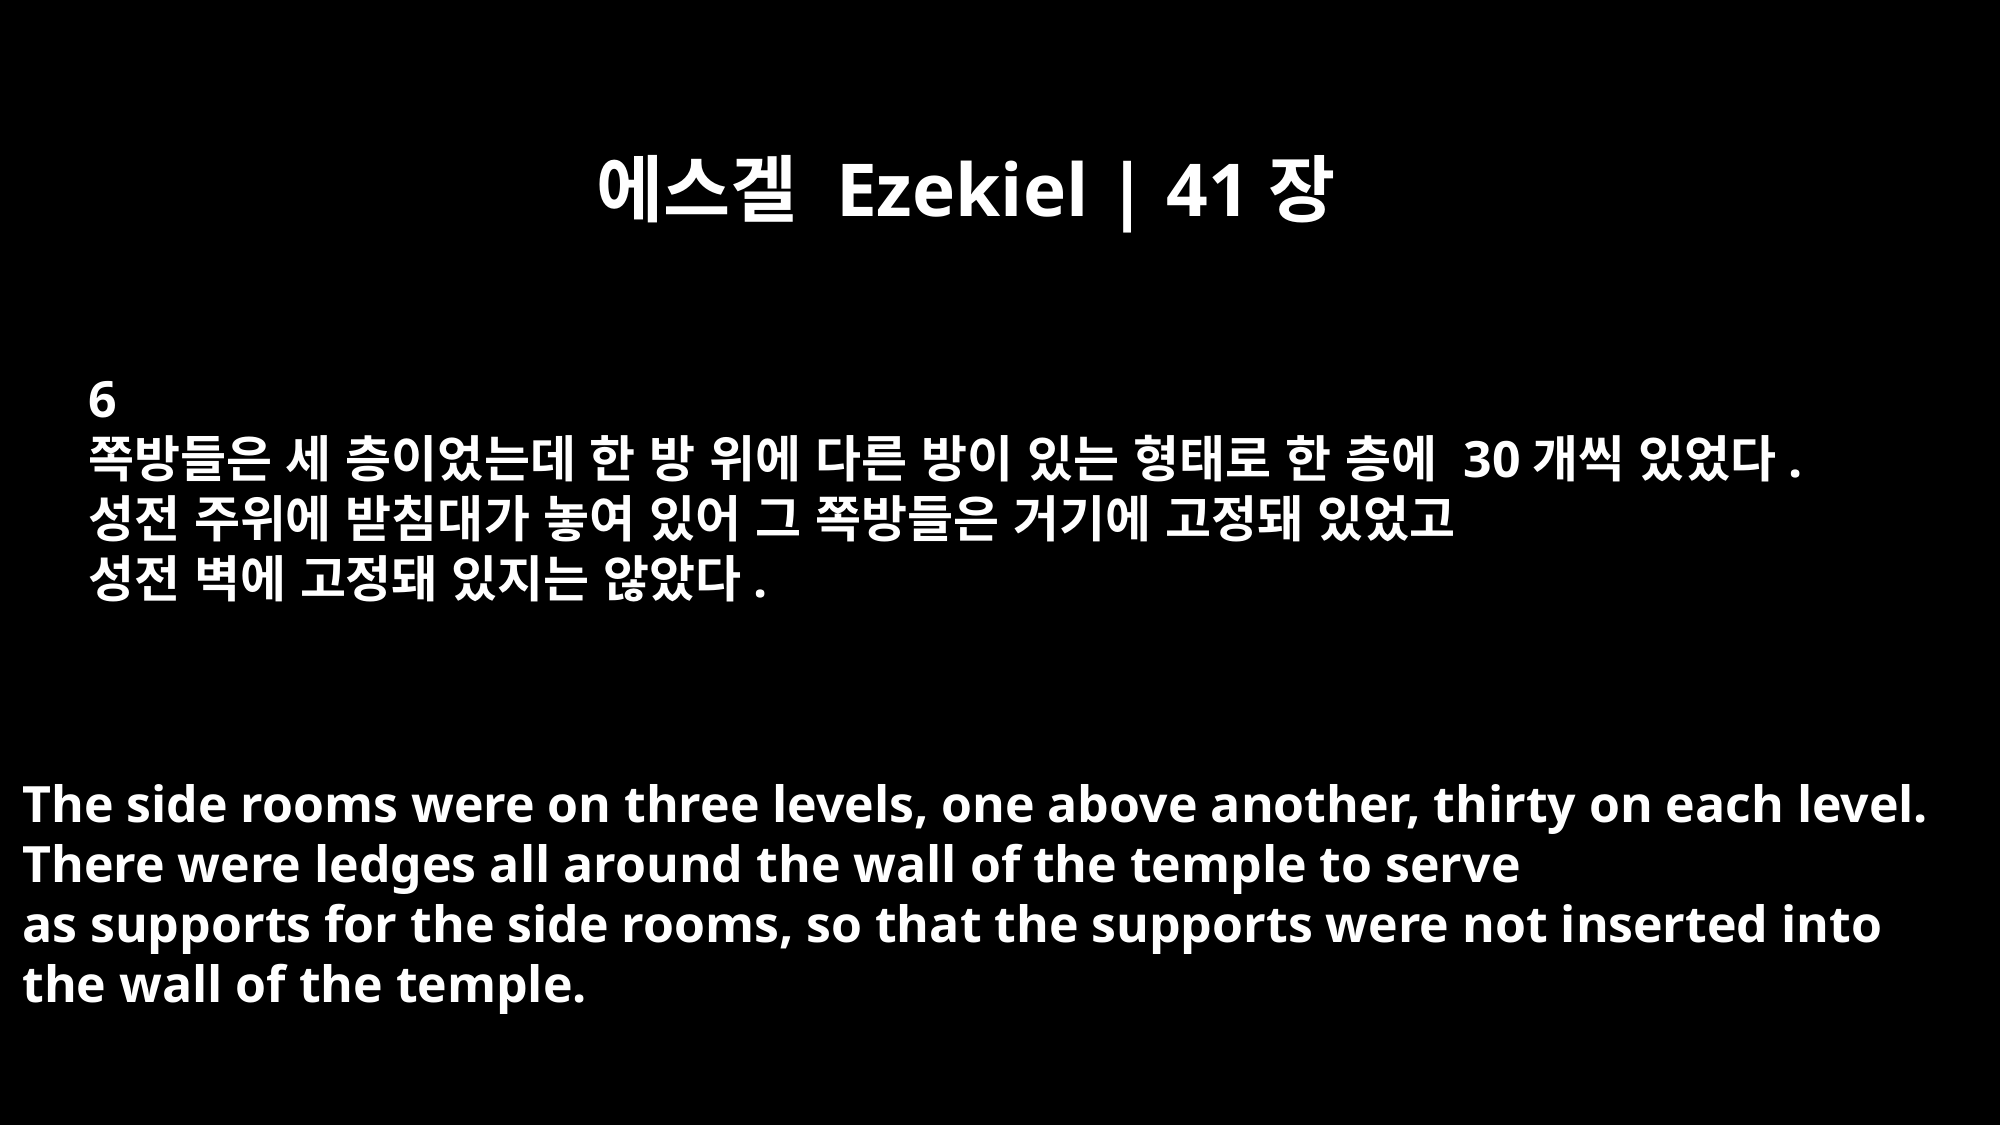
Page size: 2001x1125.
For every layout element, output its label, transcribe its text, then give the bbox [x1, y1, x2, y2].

text_box 6 쪽방들은 세 층이었는데 한 방 위에 다른 방이 있는 형태로 한 층에 30개씩 있었다. 성전 주위에 받침대가 놓여 있어 그 쪽방들은 거기에 고정돼 있었고 성전 벽에 고정돼 있지는 않았다. [73, 359, 1832, 615]
text_box The side rooms were on three levels, one above another, thirty on each level. There were ledges all around the wall of the temple to serve as supports for the side rooms, so that the supports were not inserted into the wall of the temple. [7, 764, 1958, 1020]
text_box 에스겔 Ezekiel | 41장 [581, 136, 1351, 239]
